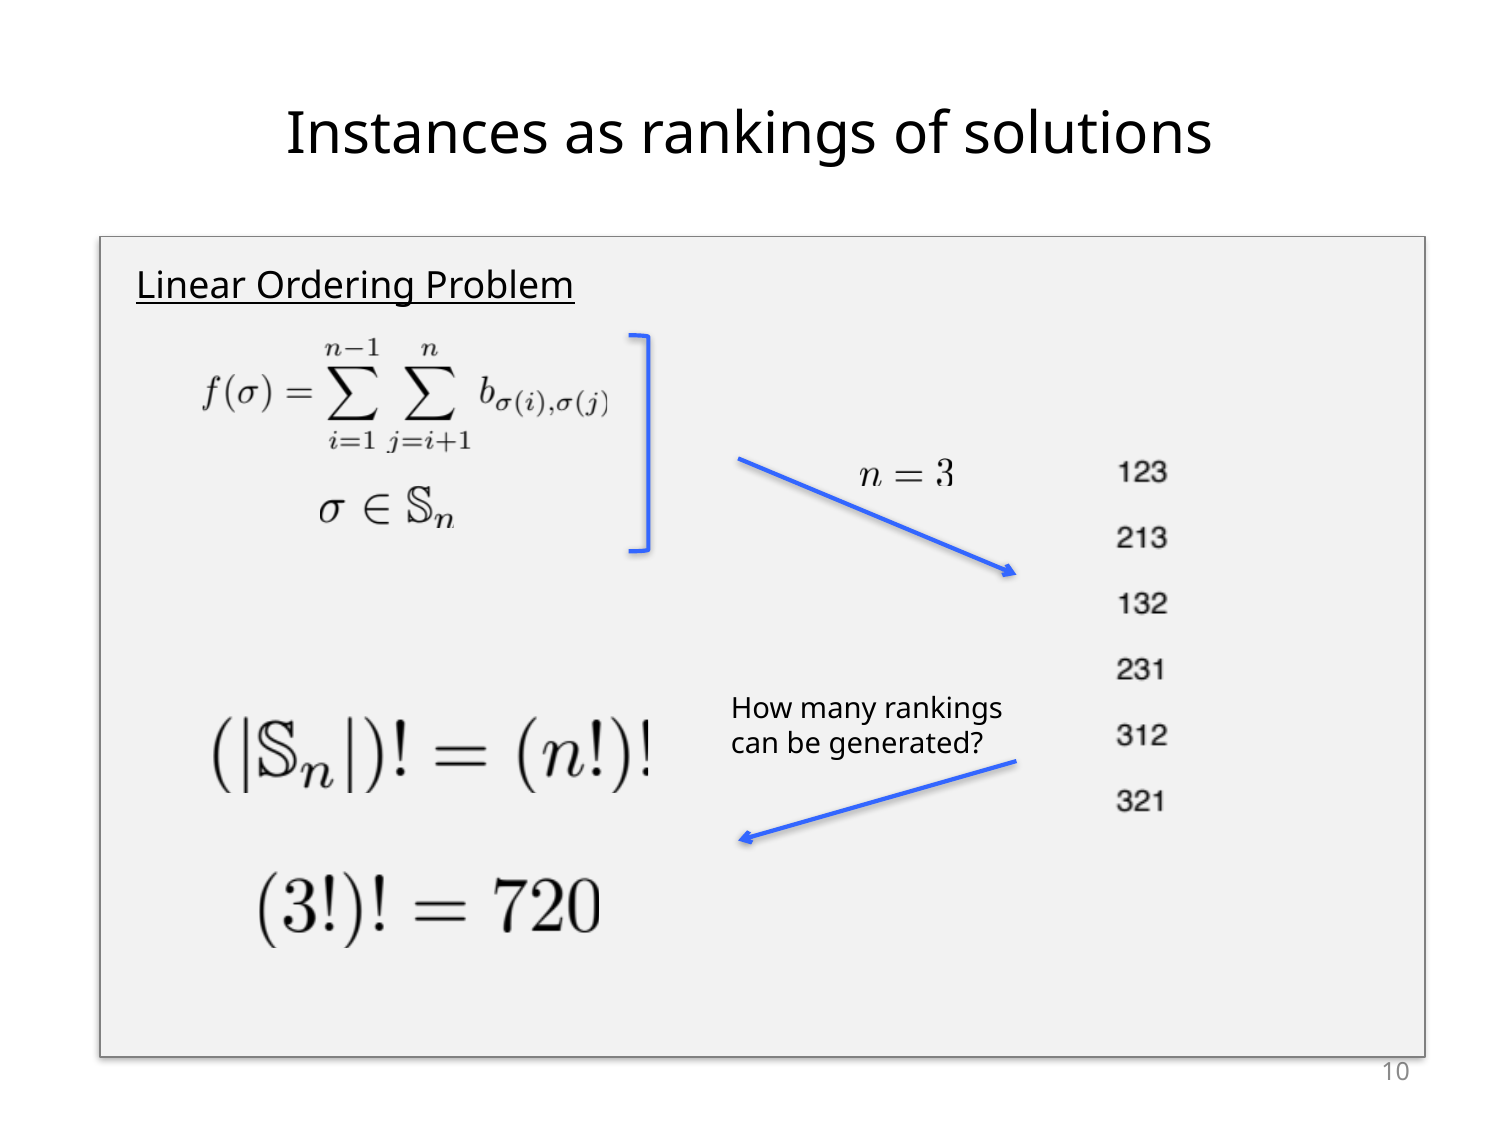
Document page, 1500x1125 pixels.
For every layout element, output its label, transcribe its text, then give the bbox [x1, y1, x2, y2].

picture [319, 484, 454, 528]
picture [859, 458, 953, 487]
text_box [737, 760, 1017, 841]
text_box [99, 236, 1426, 1058]
picture [202, 337, 608, 453]
slide_number 10 [1074, 1065, 1425, 1103]
picture [212, 715, 649, 794]
title Instances as rankings of solutions [75, 87, 1425, 235]
picture [1051, 439, 1231, 831]
picture [259, 869, 600, 948]
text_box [737, 458, 1017, 575]
